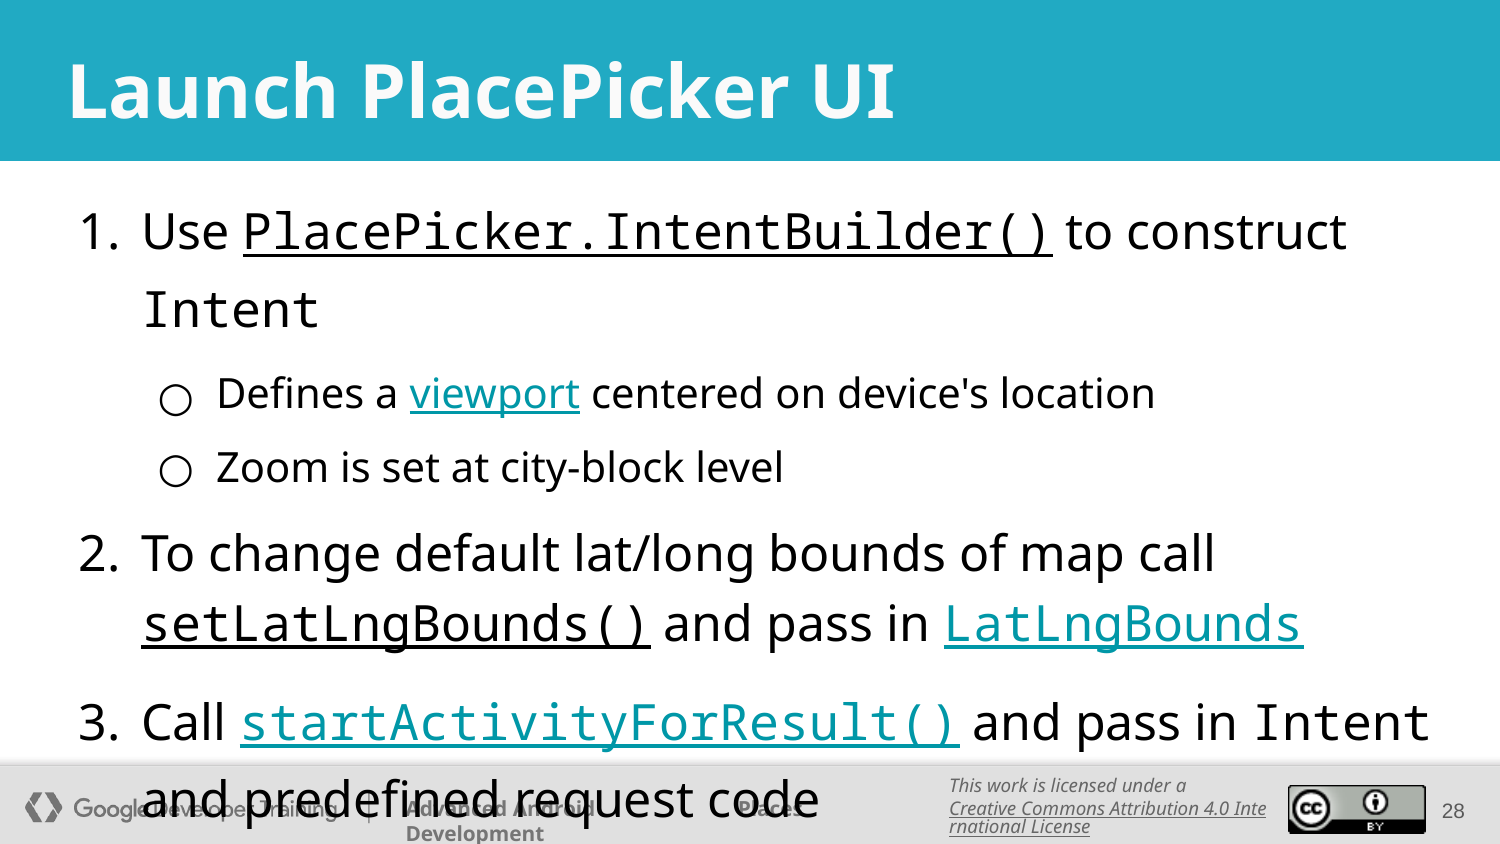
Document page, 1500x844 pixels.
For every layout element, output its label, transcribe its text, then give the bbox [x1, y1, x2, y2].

picture [0, 161, 1500, 844]
list Use PlacePicker.IntentBuilder() to construct Intent Defines a viewport centered on device's location Zoom is set at city-block level To change default lat/long bounds of map call setLatLngBounds() and pass in LatLngBounds Call startActivityForResult() and pass in Intent and predefined request code [51, 174, 1488, 788]
slide_number ‹#› [1389, 777, 1480, 842]
title Launch PlacePicker UI [51, 28, 1449, 122]
